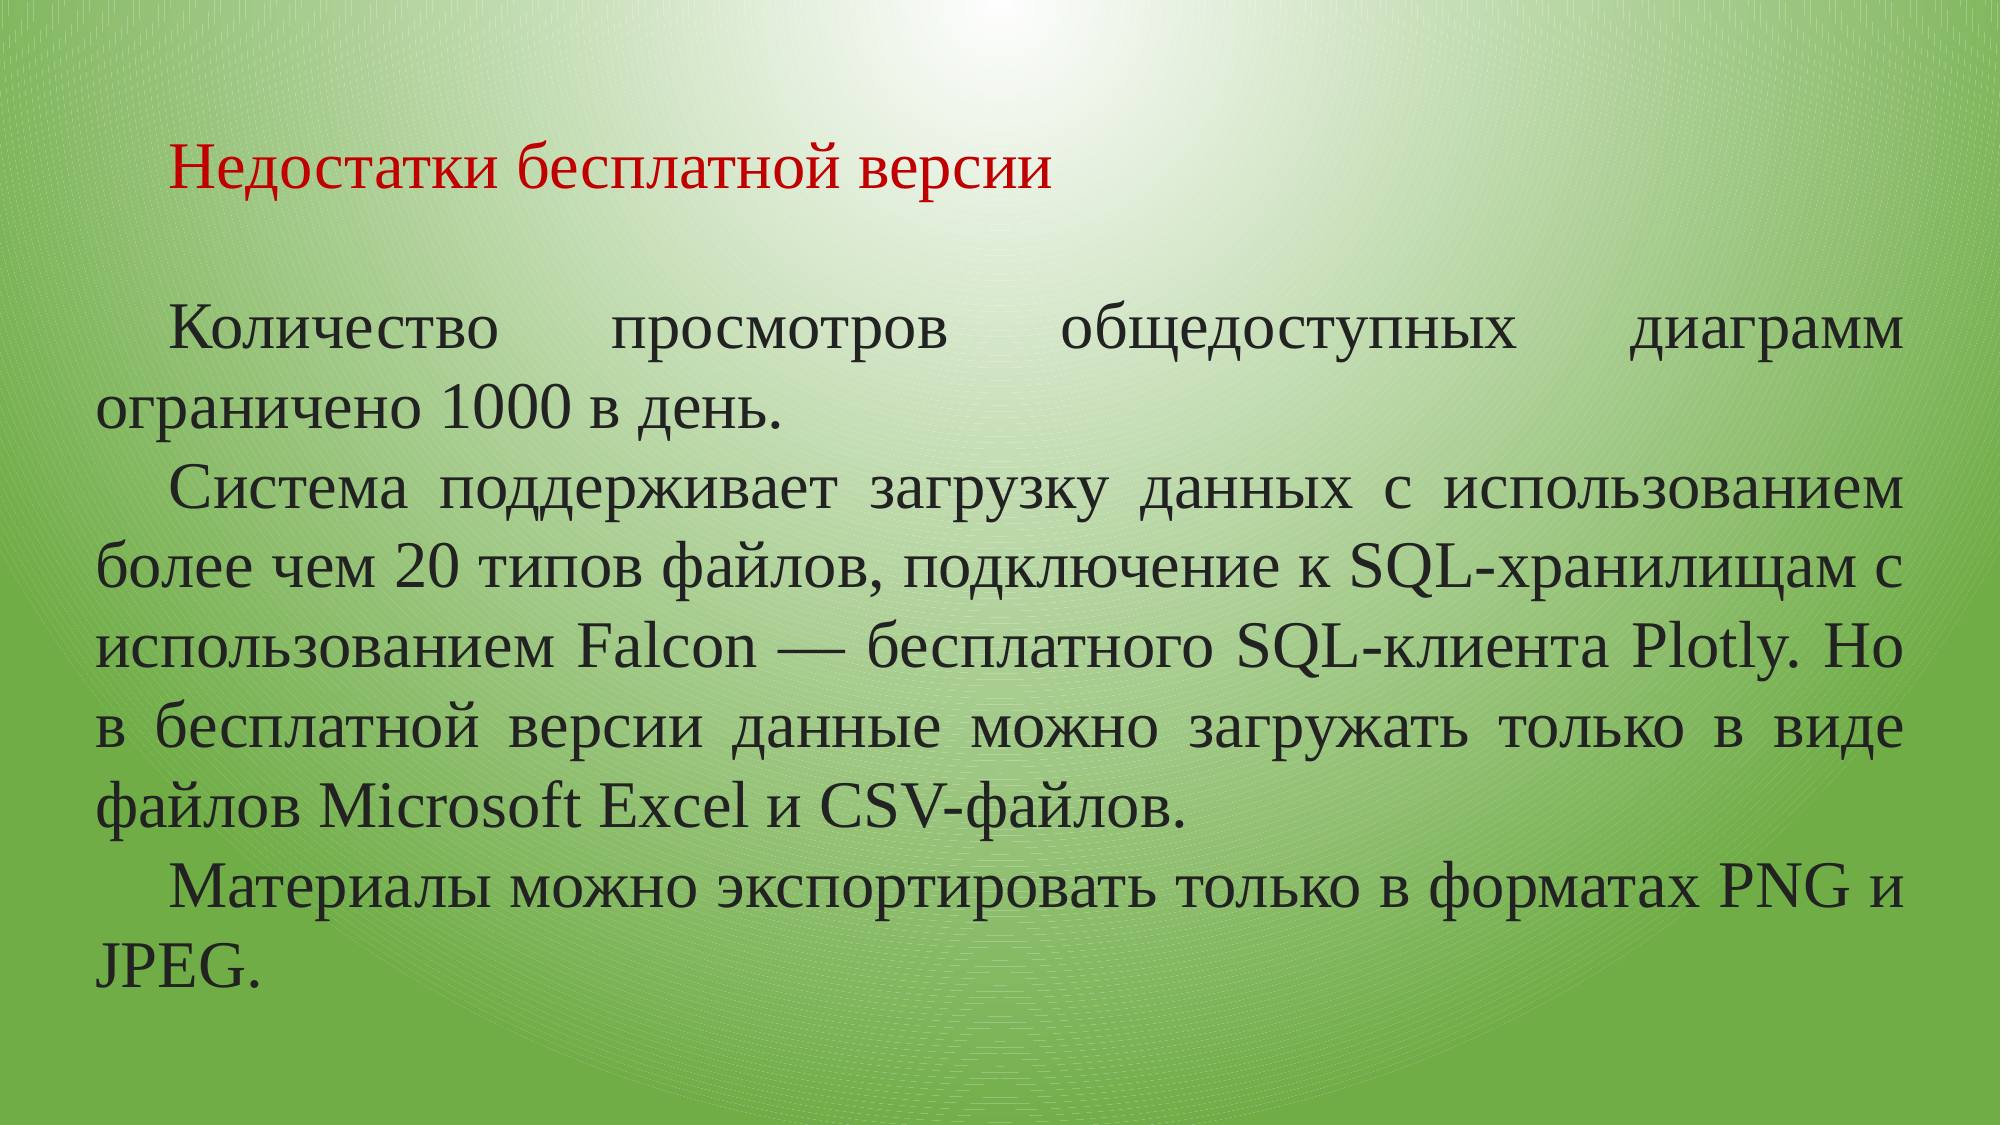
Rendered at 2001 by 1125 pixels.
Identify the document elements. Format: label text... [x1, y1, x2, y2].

text_box Недостатки бесплатной версии Количество просмотров общедоступных диаграмм ограничено 1000 в день. Система поддерживает загрузку данных с использованием более чем 20 типов файлов, подключение к SQL-хранилищам с использованием Falcon — бесплатного SQL-клиента Plotly. Но в бесплатной версии данные можно загружать только в виде файлов Microsoft Excel и CSV-файлов. Материалы можно экспортировать только в форматах PNG и JPEG. [80, 114, 1922, 1009]
